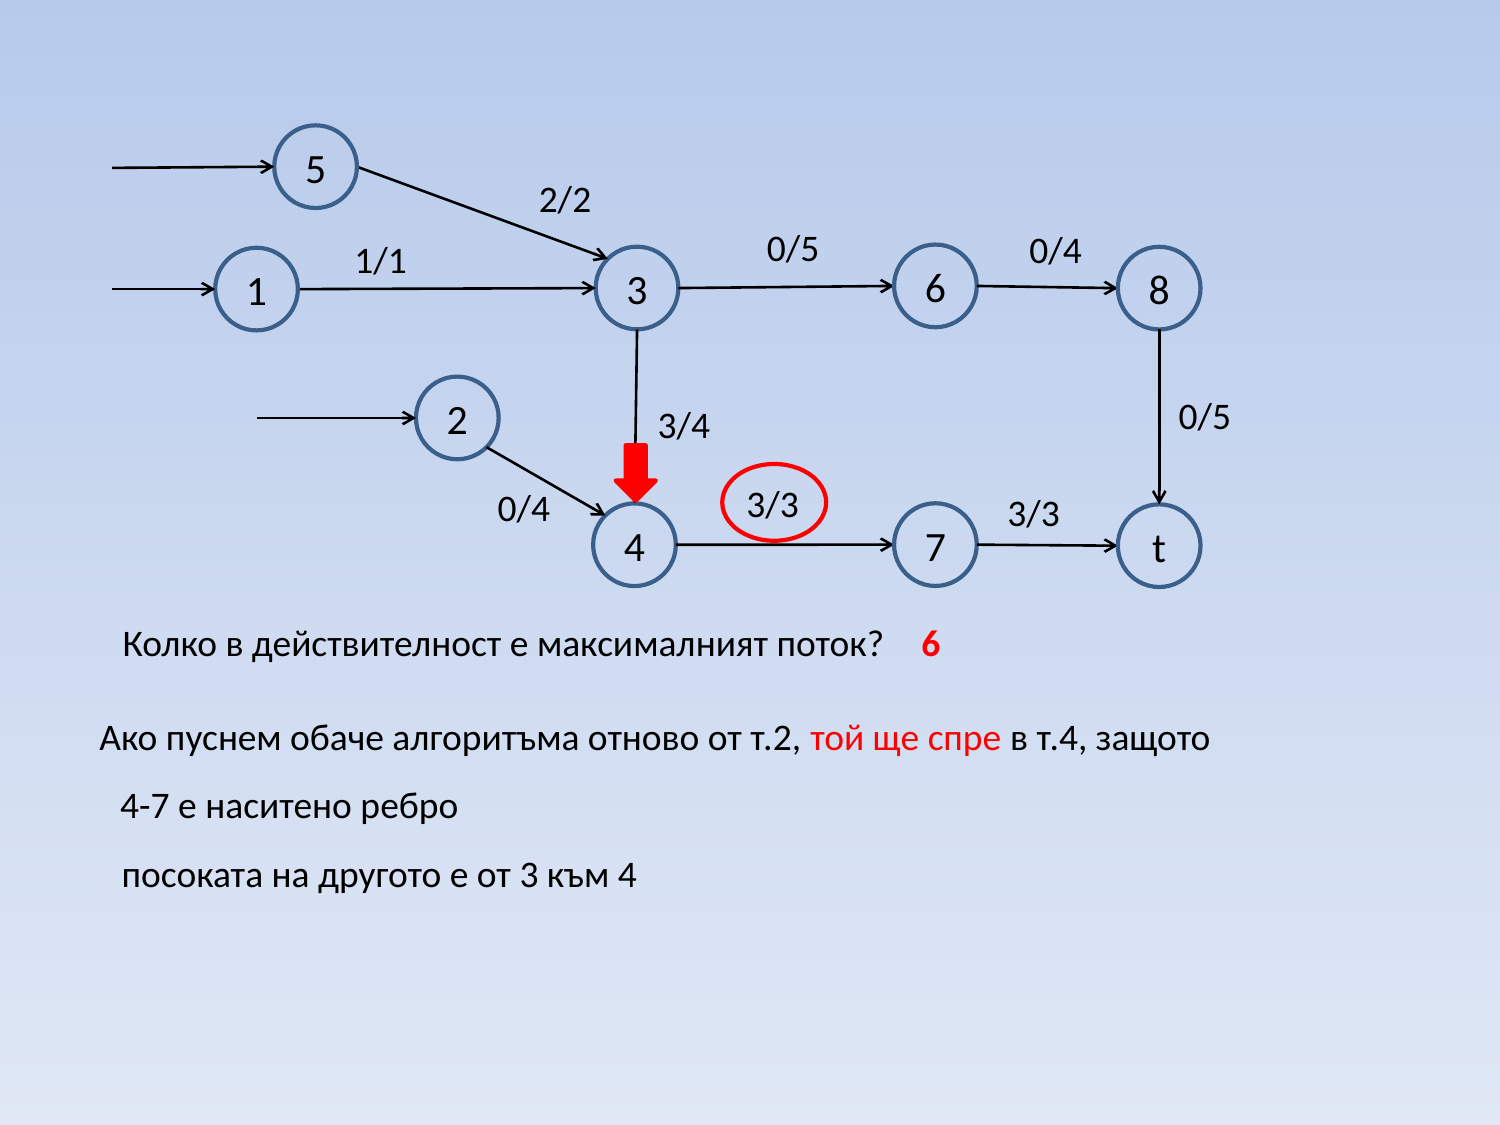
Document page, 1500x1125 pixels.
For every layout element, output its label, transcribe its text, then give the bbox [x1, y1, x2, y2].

text_box Ако пуснем обаче алгоритъма отново от т.2, той ще спре в т.4, защото [84, 705, 1464, 766]
text_box Колко в действителност е максималният поток? [107, 612, 900, 672]
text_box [214, 125, 1274, 588]
text_box посоката на другото е от 3 към 4 [106, 842, 653, 903]
text_box -1/1/9 [214, 169, 274, 174]
text_box 4-7 е наситено ребро [105, 774, 474, 834]
text_box 6 [906, 612, 956, 672]
